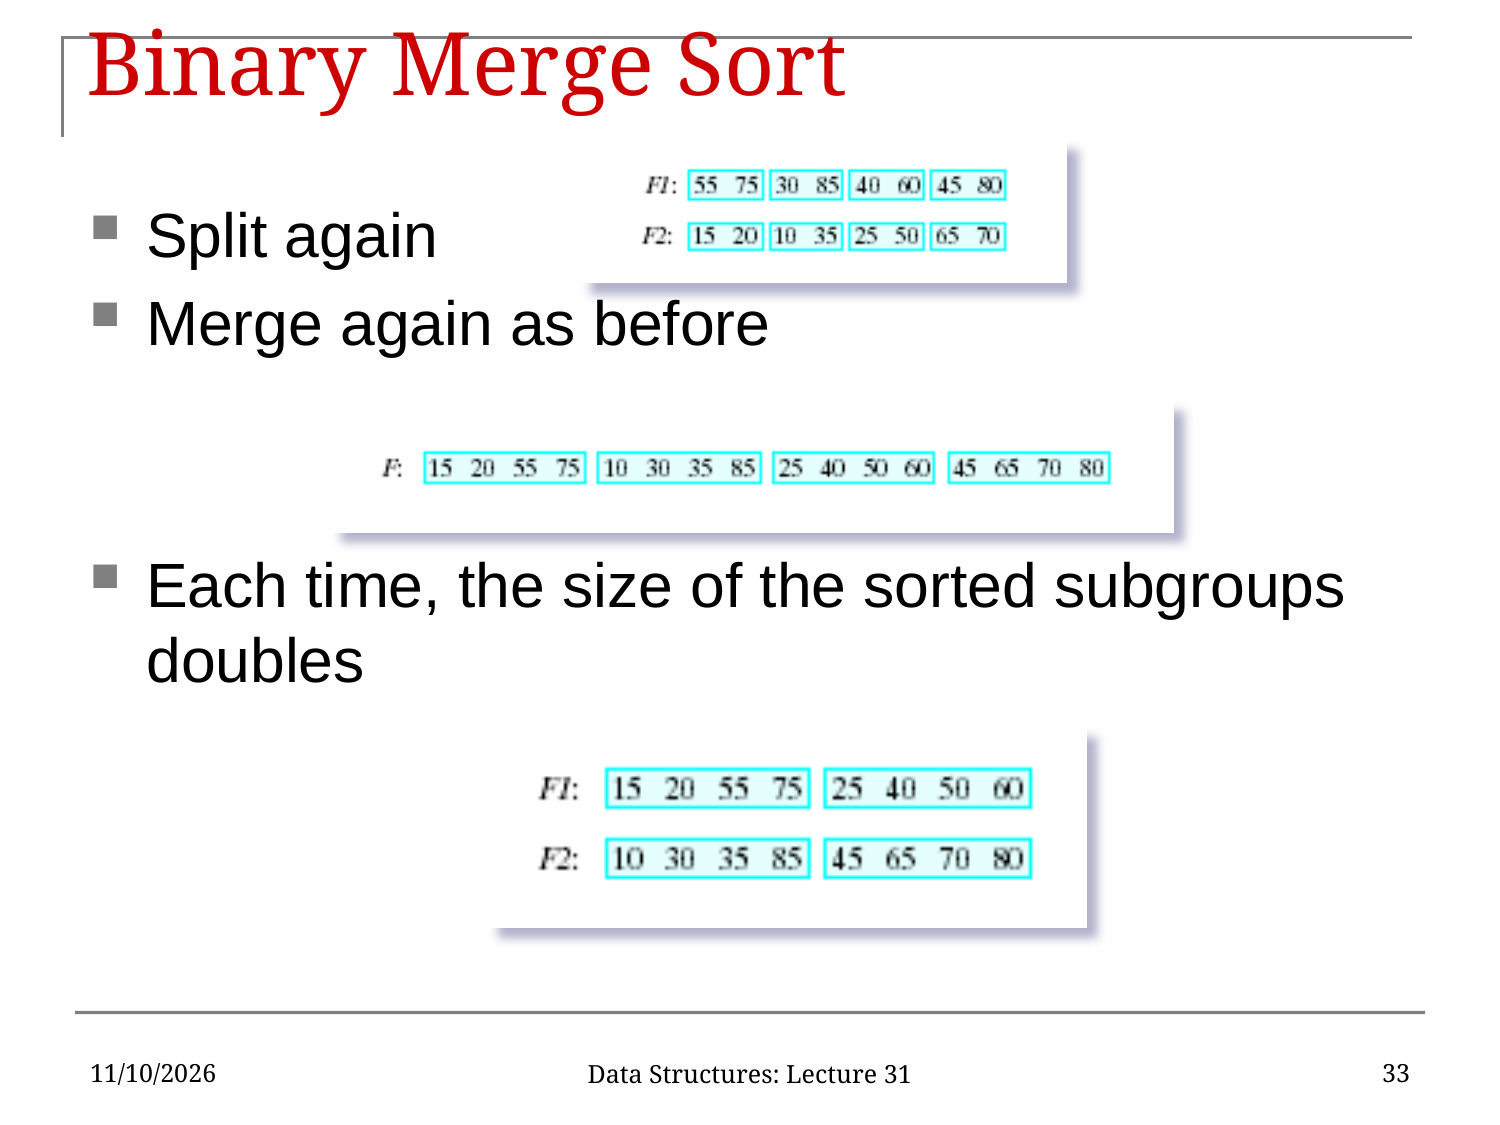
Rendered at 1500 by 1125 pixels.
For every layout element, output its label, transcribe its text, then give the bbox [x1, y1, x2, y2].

slide_number 33 [1074, 1023, 1426, 1100]
picture [328, 399, 1174, 534]
list Split again Merge again as before Each time, the size of the sorted subgroups doubles [75, 187, 1425, 1006]
picture [578, 137, 1068, 283]
title Binary Merge Sort [71, 0, 1422, 188]
footer Data Structures: Lecture 31 [512, 1024, 988, 1101]
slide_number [74, 1023, 426, 1100]
picture [485, 724, 1088, 928]
